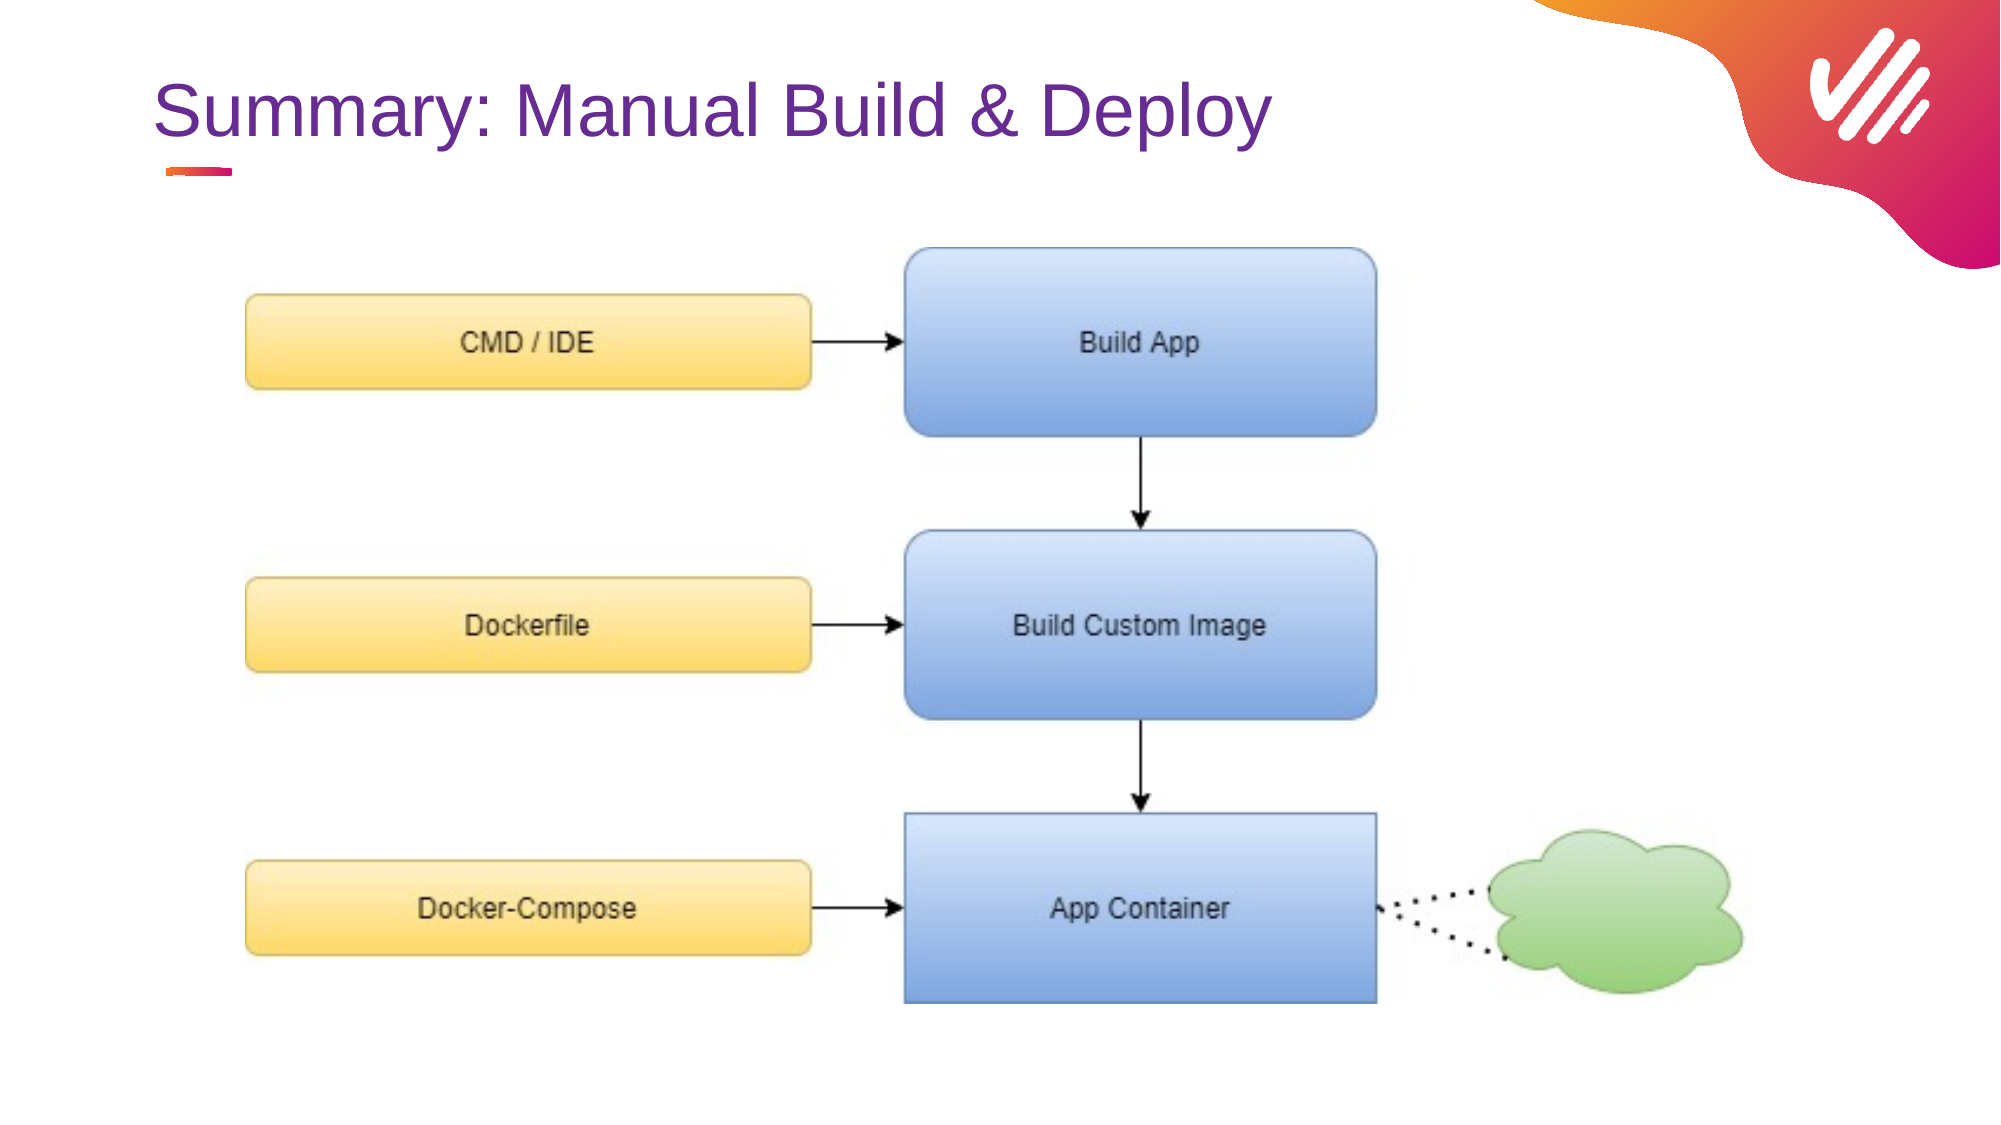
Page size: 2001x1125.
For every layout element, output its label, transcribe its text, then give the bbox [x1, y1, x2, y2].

title Summary: Manual Build & Deploy [137, 57, 1731, 167]
picture [245, 247, 1755, 1004]
